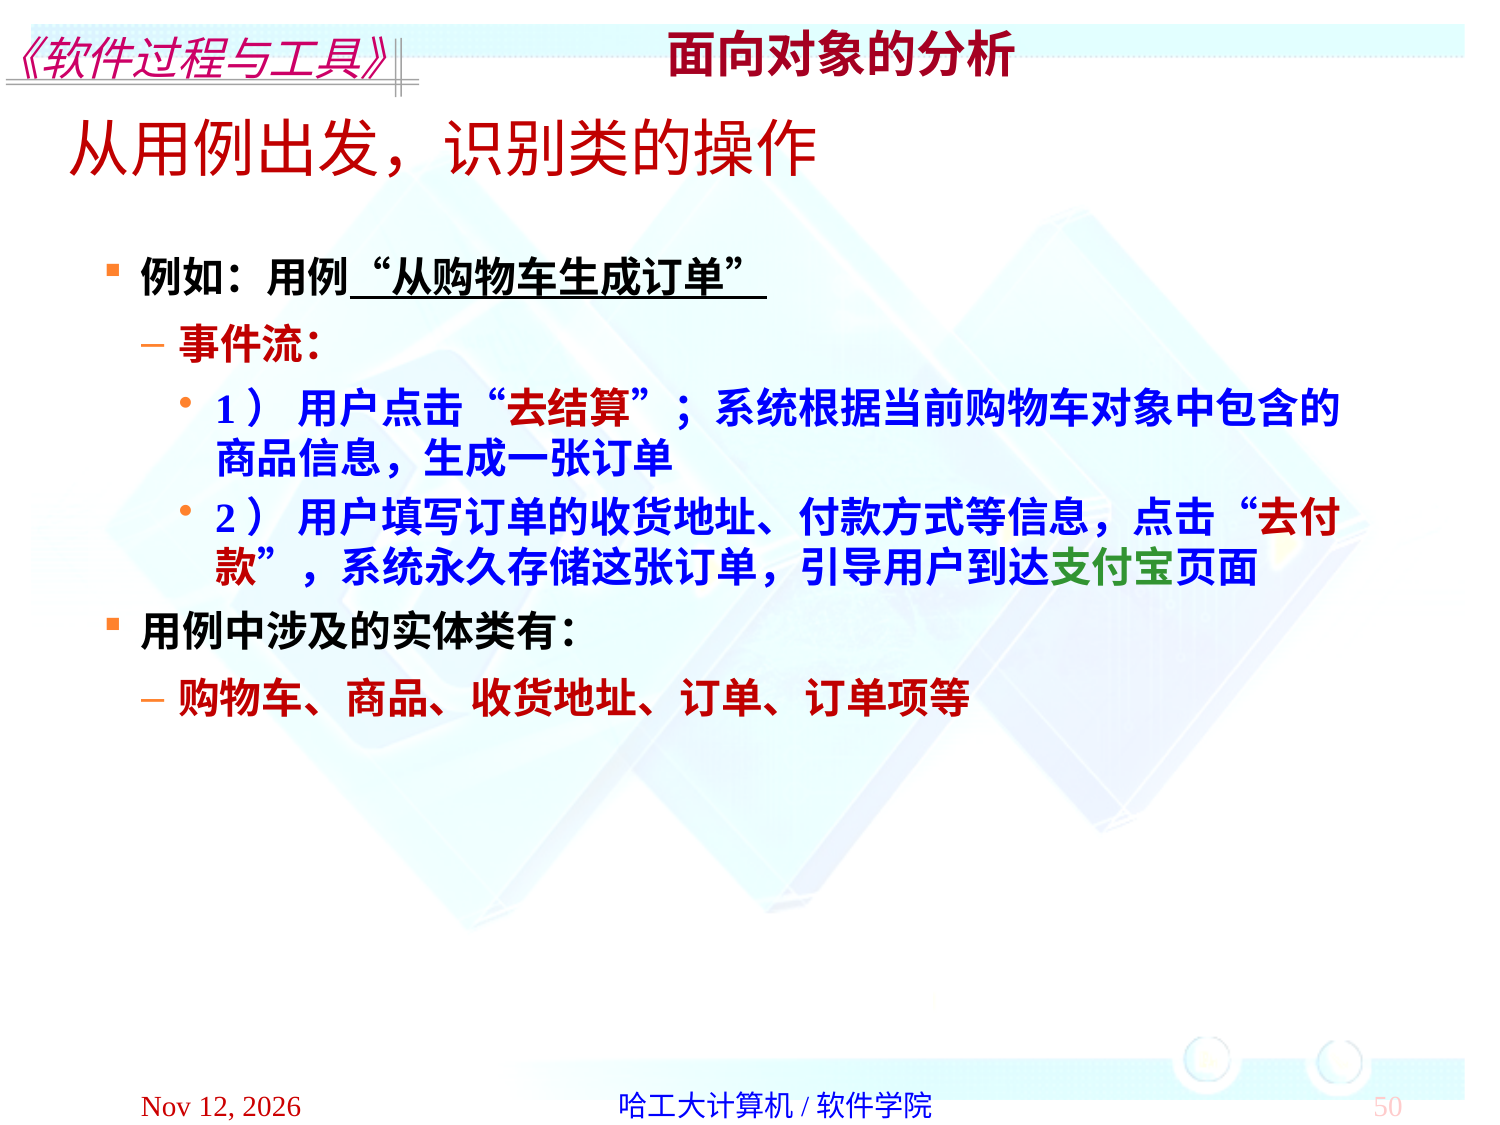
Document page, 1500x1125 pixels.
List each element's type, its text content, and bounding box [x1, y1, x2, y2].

text_box 从用例出发，识别类的操作 [53, 101, 1447, 209]
text_box 面向对象的分析 [389, 15, 1294, 90]
text_box 例如：用例“从购物车生成订单” 事件流： 1） 用户点击“去结算”；系统根据当前购物车对象中包含的商品信息，生成一张订单 2） 用户填写订单的收货地址、付款方式等信息，点击“去付款”，系统永久存储这张订单，引导用户到达支付宝页面 用例中涉及的实体类有： 购物车、商品、收货地址、订单、订单项等 [88, 243, 1388, 1083]
